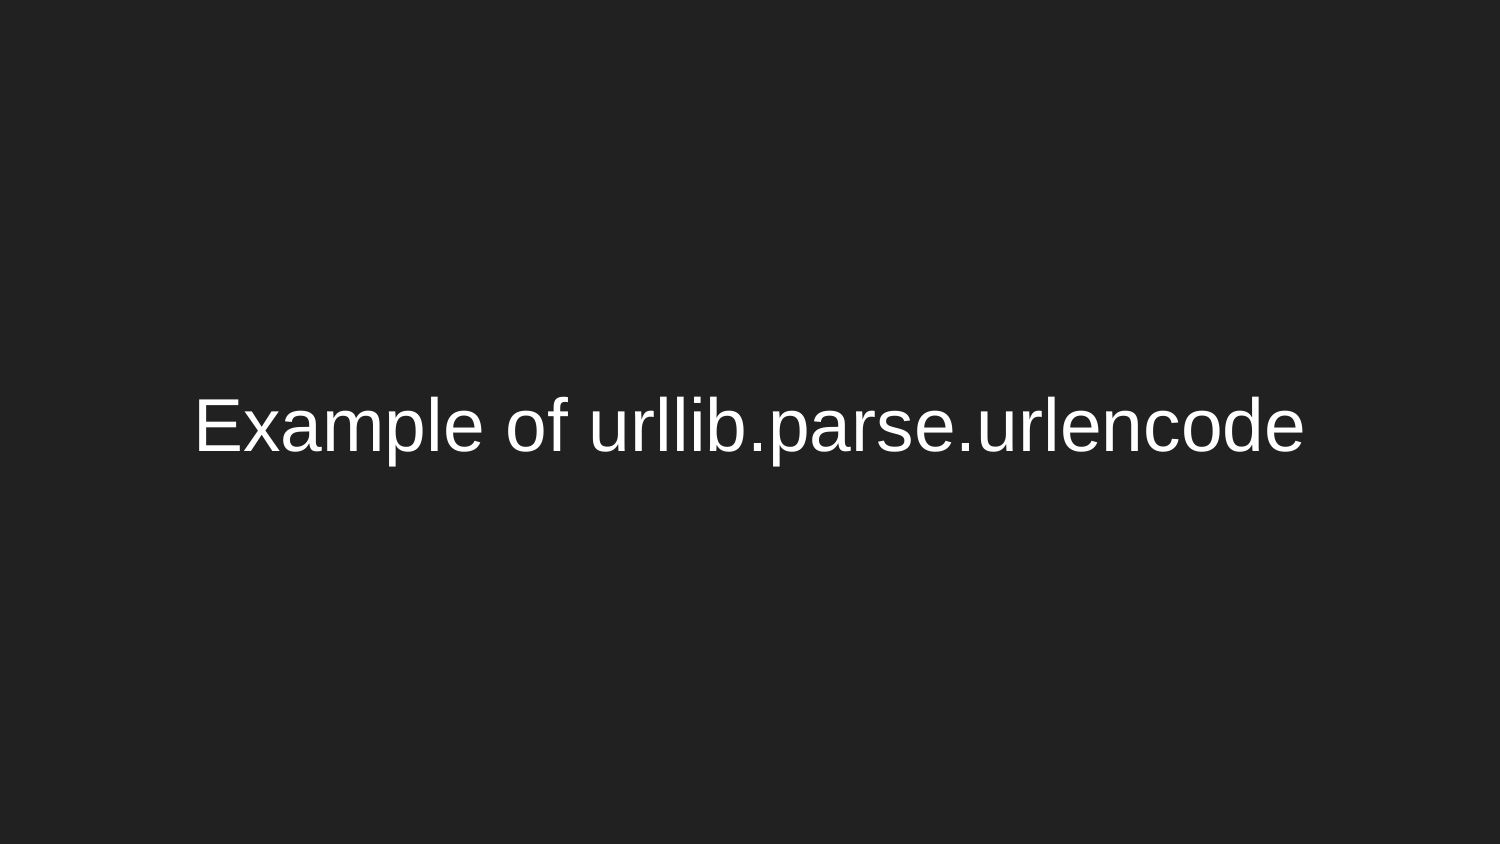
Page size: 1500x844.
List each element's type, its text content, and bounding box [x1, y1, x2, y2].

title Example of urllib.parse.urlencode [51, 352, 1449, 491]
